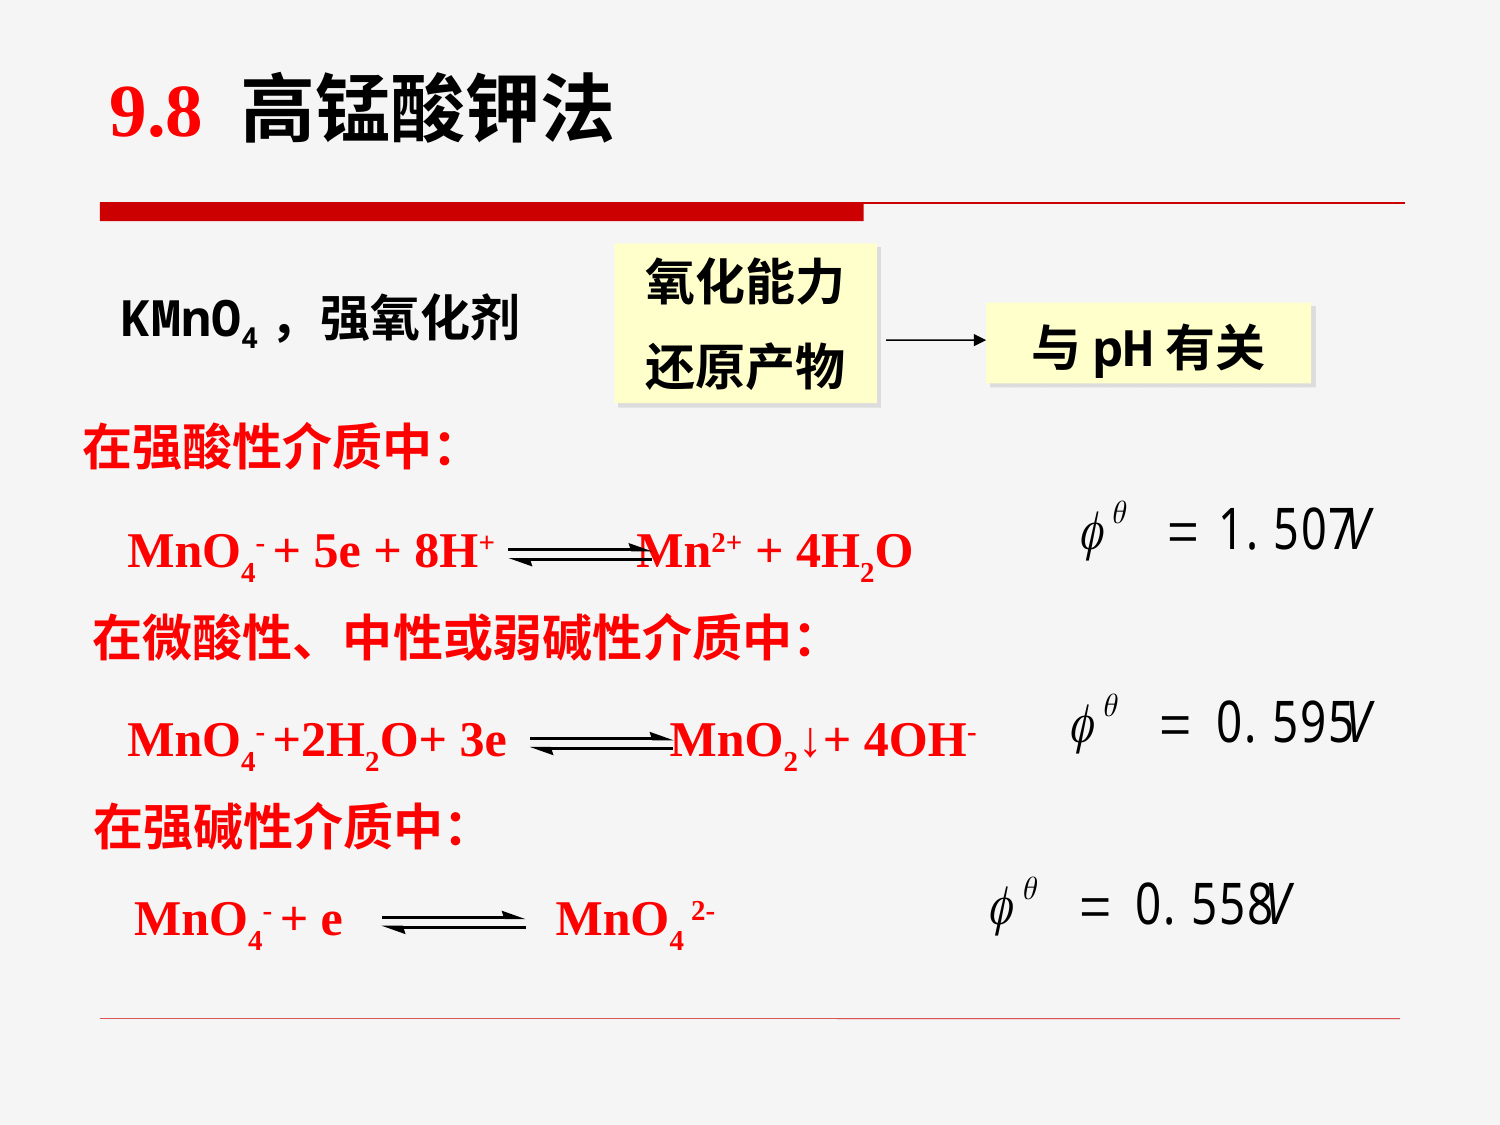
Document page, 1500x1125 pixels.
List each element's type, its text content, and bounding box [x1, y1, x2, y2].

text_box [885, 302, 1312, 377]
text_box 在强酸性介质中： [67, 408, 610, 483]
text_box 9.8 高锰酸钾法 [94, 63, 1065, 159]
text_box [112, 698, 1346, 787]
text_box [6, 877, 1241, 966]
text_box 在强碱性介质中： [78, 787, 621, 863]
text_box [983, 857, 1314, 946]
text_box 在微酸性、中性或弱碱性介质中： [78, 598, 1466, 699]
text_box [1073, 482, 1392, 570]
text_box 氧化能力 还原产物 [614, 243, 877, 404]
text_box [1064, 675, 1395, 763]
text_box KMnO4，强氧化剂 [106, 278, 614, 362]
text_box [112, 509, 1346, 598]
